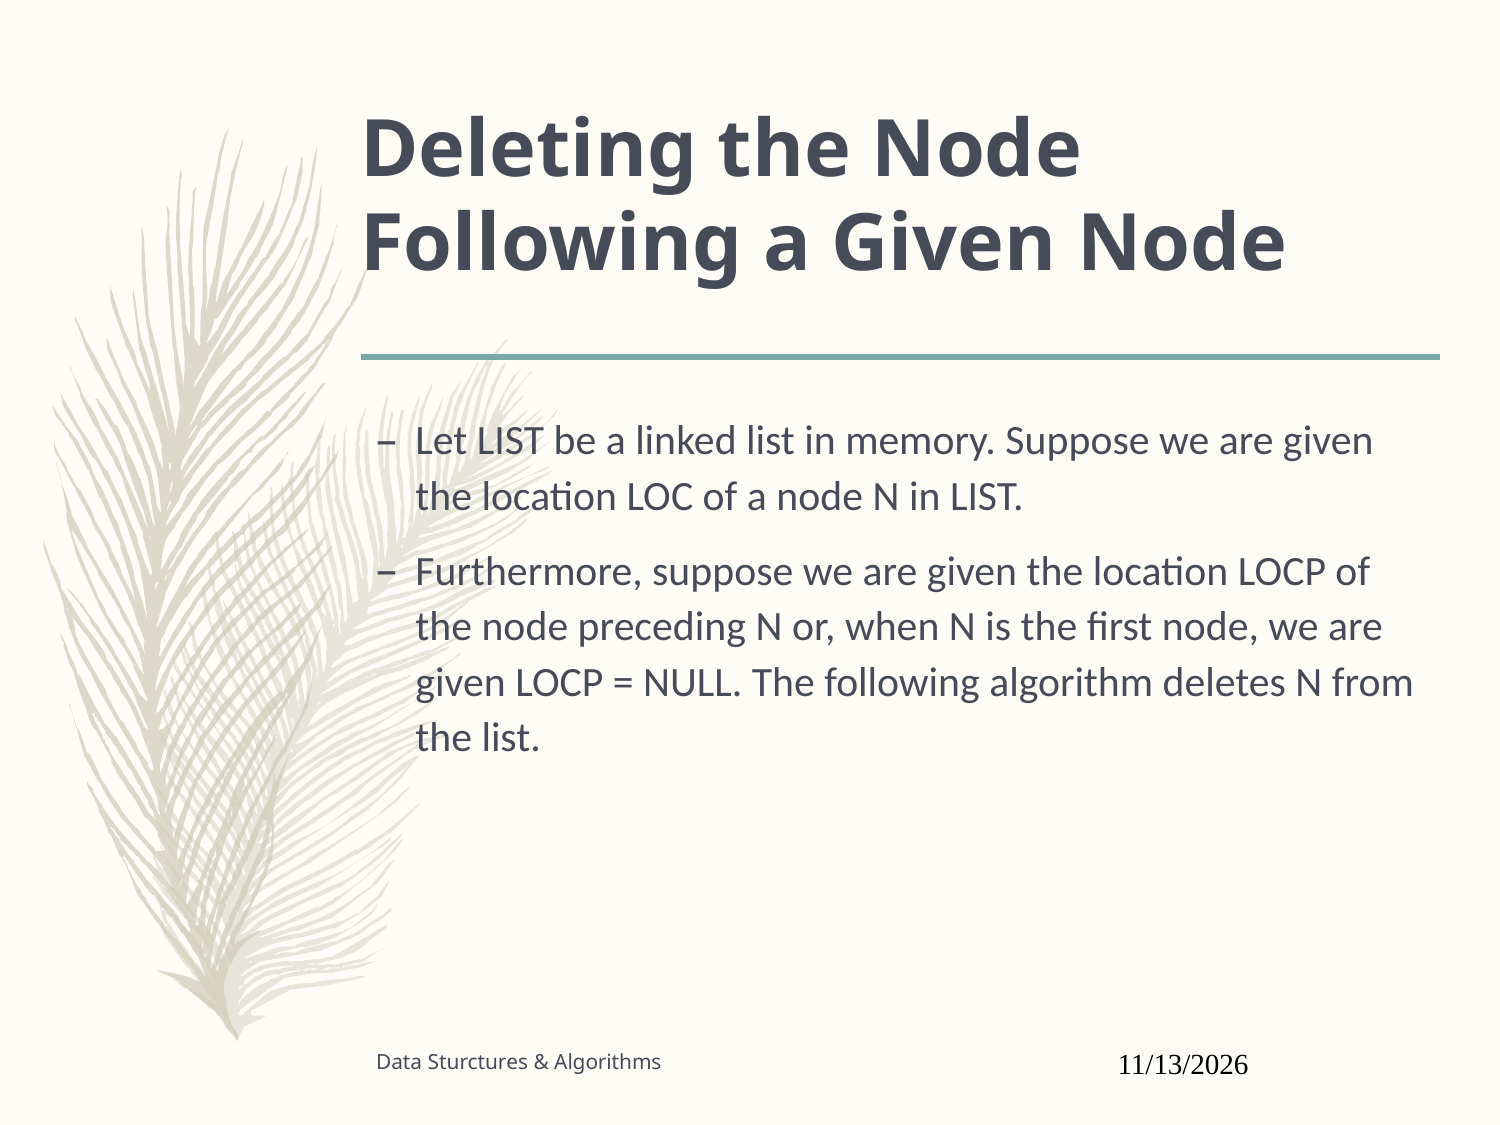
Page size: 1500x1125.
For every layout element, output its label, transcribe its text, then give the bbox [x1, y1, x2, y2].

slide_number [46, 102, 279, 203]
slide_number [1102, 1032, 1440, 1093]
list Let LIST be a linked list in memory. Suppose we are given the location LOC of a node N in LIST. Furthermore, suppose we are given the location LOCP of the node preceding N or, when N is the first node, we are given LOCP = NULL. The following algorithm deletes N from the list. [360, 399, 1440, 999]
title Deleting the Node Following a Given Node [345, 93, 1440, 350]
footer Data Sturctures & Algorithms [360, 1032, 1059, 1093]
